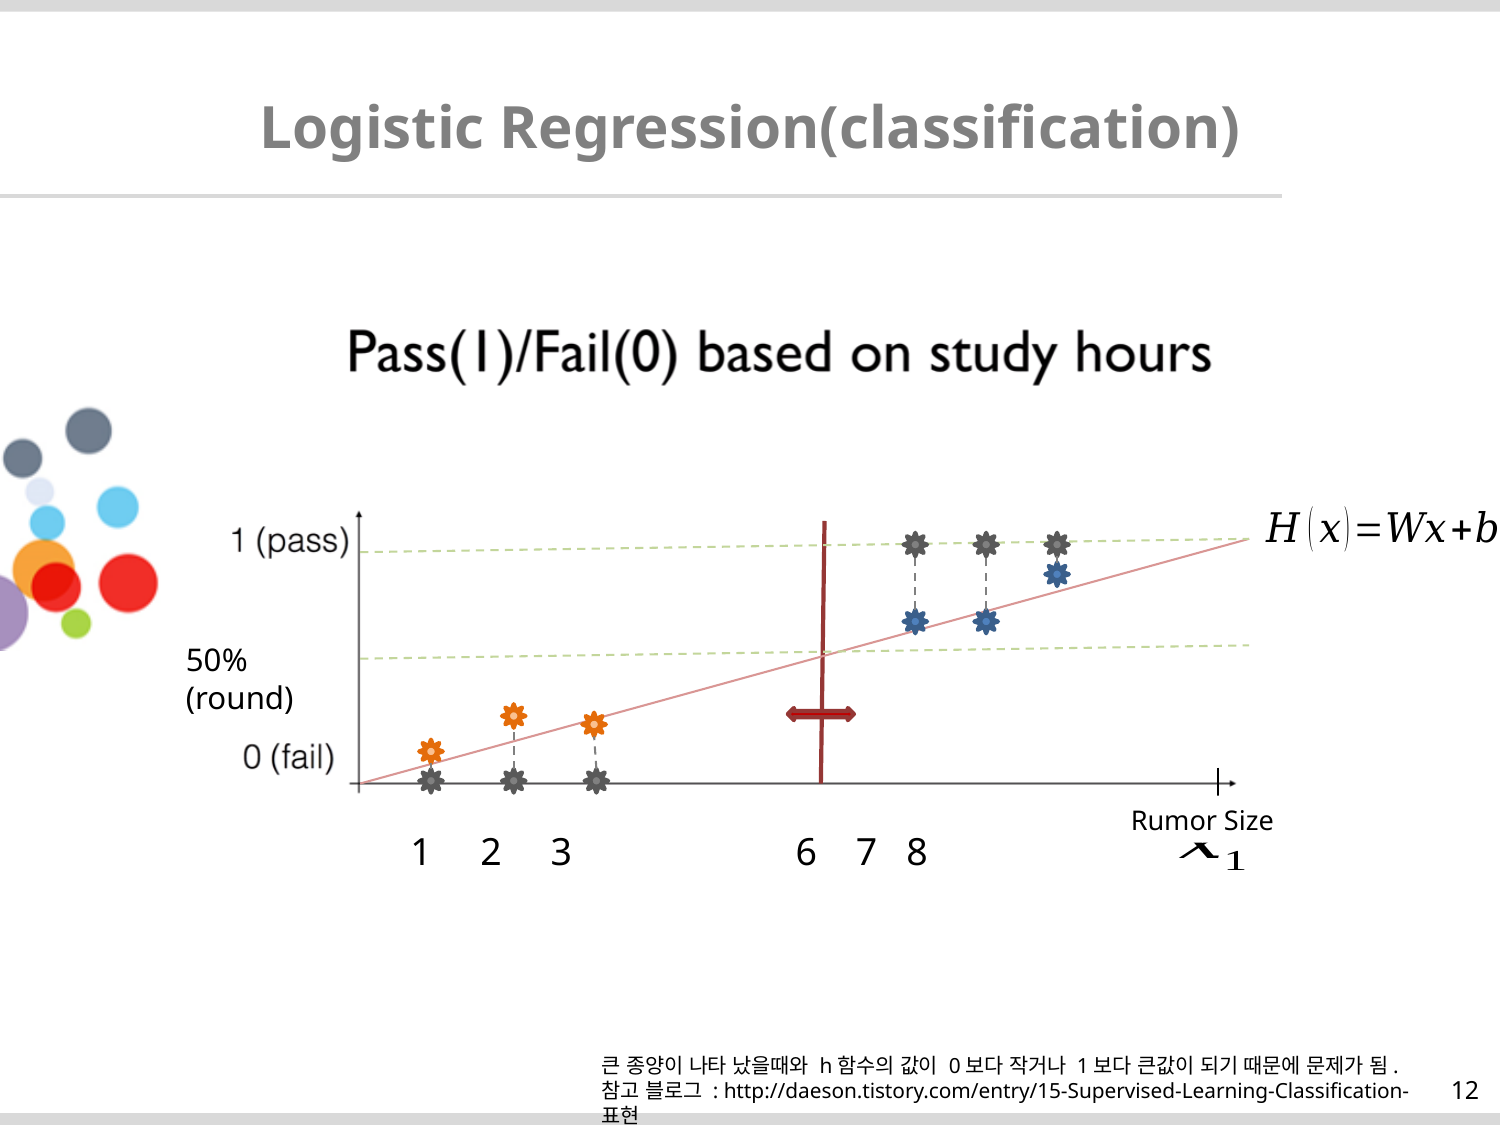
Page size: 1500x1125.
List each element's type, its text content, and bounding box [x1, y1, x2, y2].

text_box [359, 666, 1250, 784]
text_box Rumor Size [1253, 795, 1348, 843]
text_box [593, 736, 597, 770]
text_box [359, 645, 1250, 659]
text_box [359, 561, 1250, 644]
slide_number 12 [1461, 1070, 1495, 1113]
text_box 큰 종양이 나타 났을때와 h함수의 값이 0보다 작거나 1보다 큰값이 되기 때문에 문제가 됨. 참고 블로그 : http://daeson.tistory.com/entry/15-Supervised-Learning-Classification-표현 [586, 1045, 1461, 1125]
text_box 50%(round) [171, 633, 213, 723]
text_box 1 2 3 6 7 8 [395, 843, 1277, 881]
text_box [359, 538, 1250, 553]
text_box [820, 520, 825, 536]
picture [218, 308, 1250, 841]
title Logistic Regression(classification) [171, 78, 1329, 173]
picture [0, 396, 172, 652]
